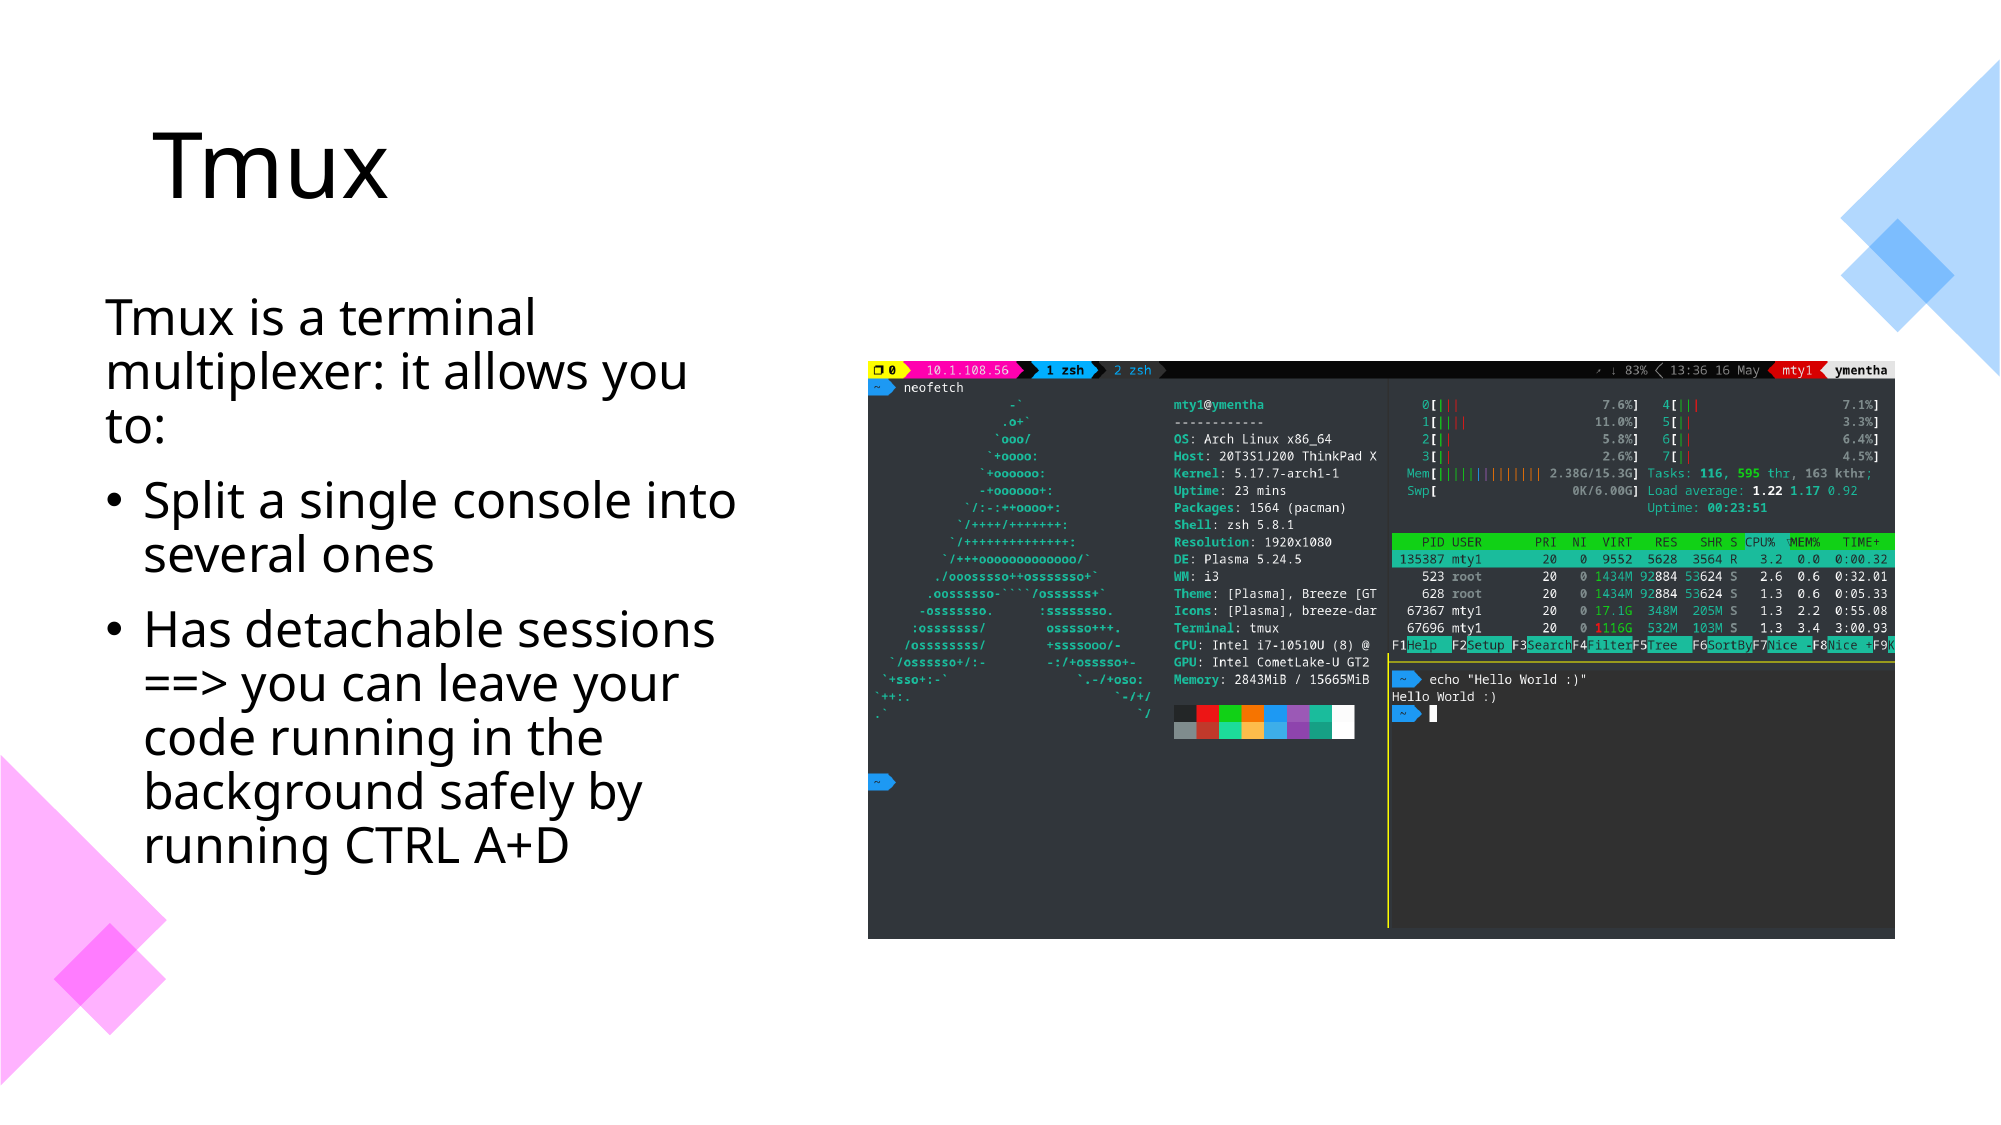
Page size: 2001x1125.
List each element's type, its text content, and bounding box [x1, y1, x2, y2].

text_box Tmux is a terminal multiplexer: it allows you to: Split a single console into several ones Has detachable sessions ==> you can leave your code running in the background safely by running CTRL A+D [105, 292, 763, 1013]
picture [868, 361, 1895, 939]
text_box Tmux [137, 59, 1863, 277]
